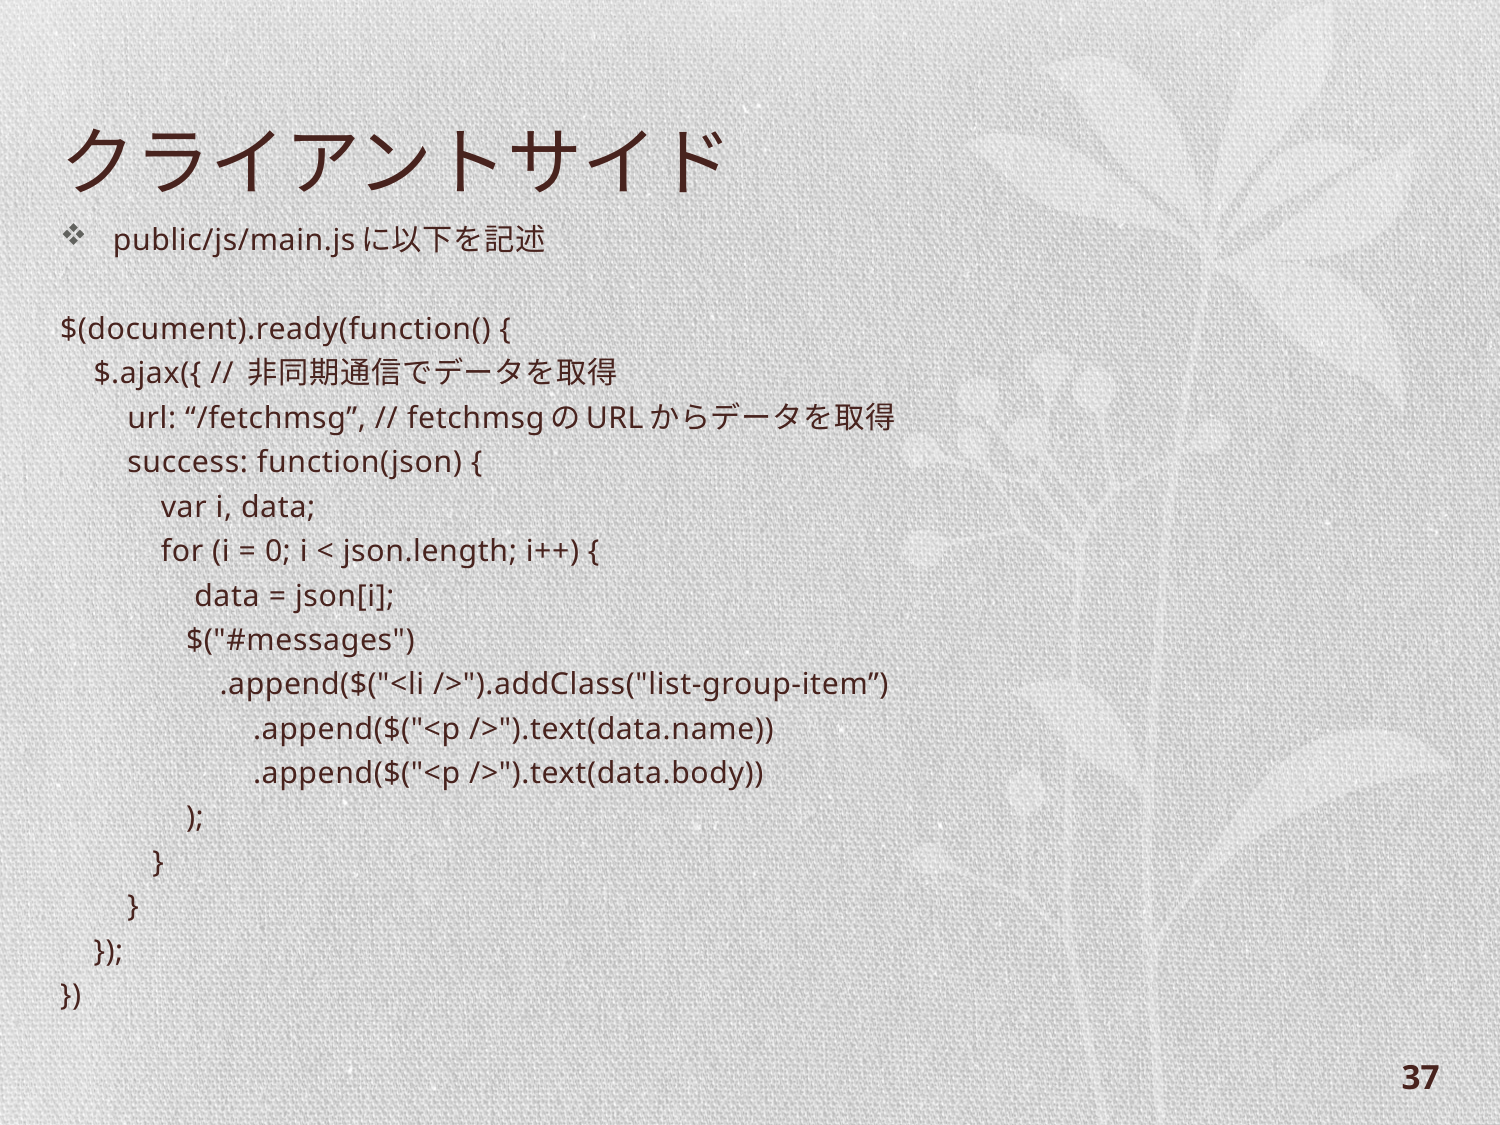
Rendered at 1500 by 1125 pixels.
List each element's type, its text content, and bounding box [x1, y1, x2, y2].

list public/js/main.jsに以下を記述 $(document).ready(function() { $.ajax({ // 非同期通信でデータを取得 url: “/fetchmsg”, // fetchmsgのURLからデータを取得 success: function(json) { var i, data; for (i = 0; i < json.length; i++) { data = json[i]; $("#messages") .append($("<li />").addClass("list-group-item”) .append($("<p />").text(data.name)) .append($("<p />").text(data.body)) ); } } }); }) [45, 213, 1455, 1023]
title クライアントサイド [45, 37, 1455, 213]
slide_number 37 [1310, 1054, 1455, 1103]
